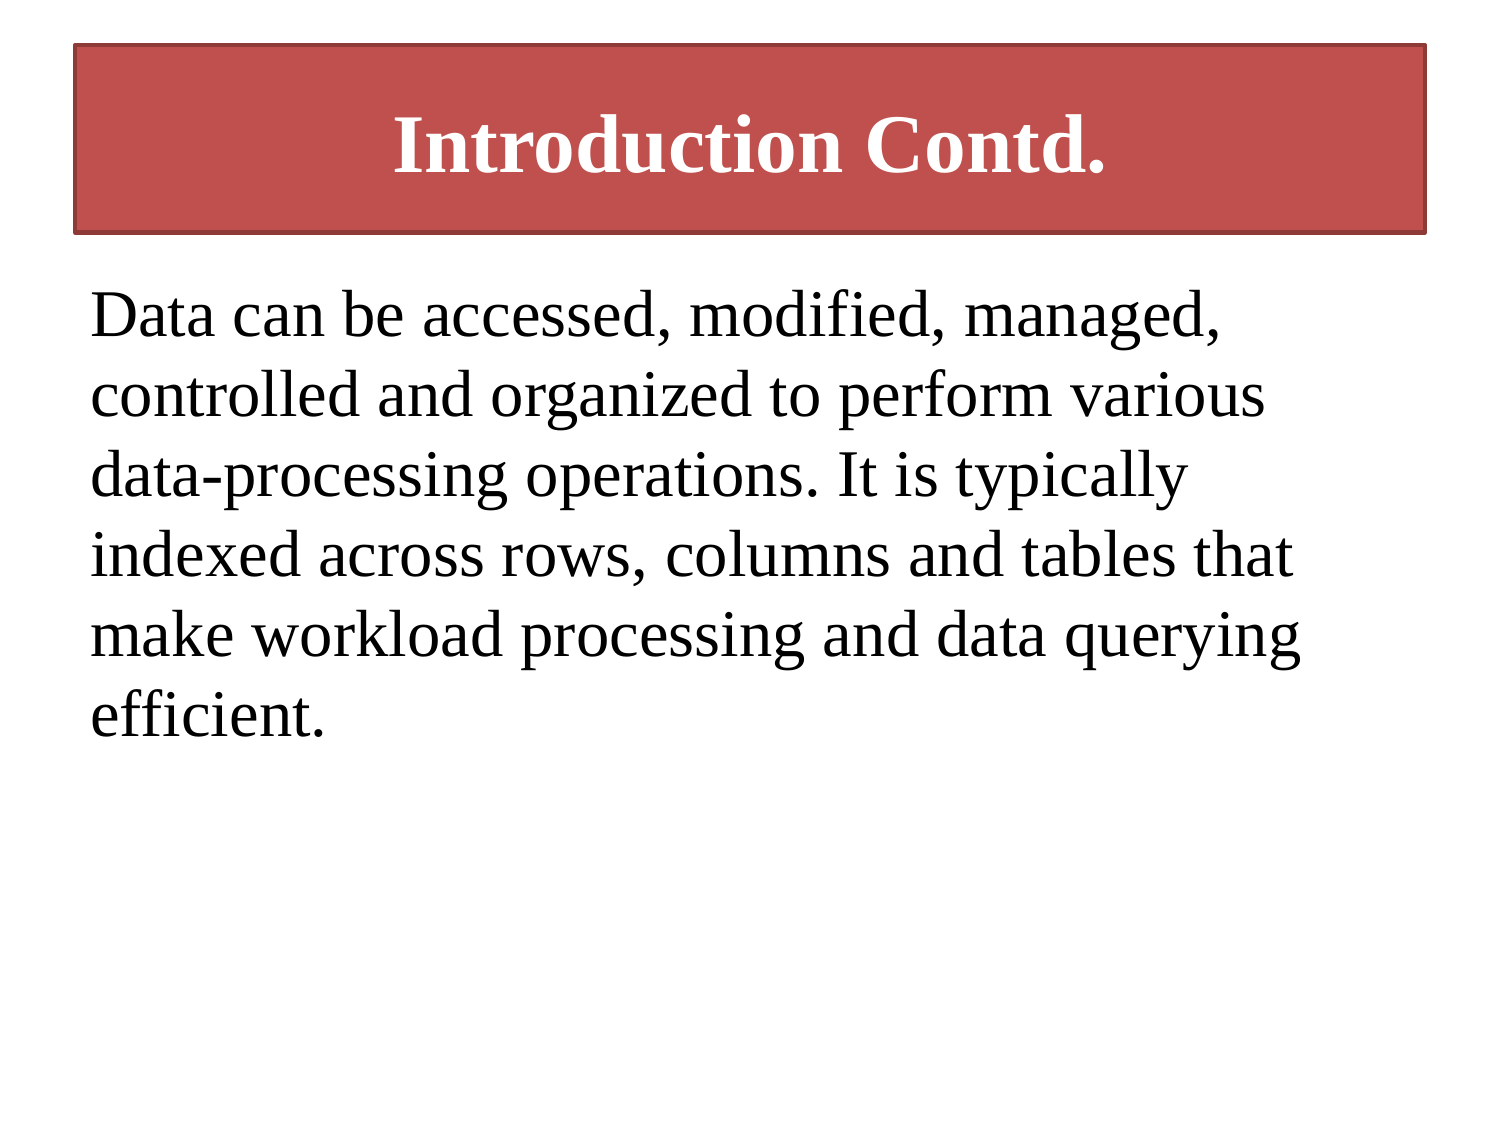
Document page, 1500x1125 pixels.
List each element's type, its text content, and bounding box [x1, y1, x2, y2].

title Introduction Contd. [73, 43, 1427, 235]
list Data can be accessed, modified, managed, controlled and organized to perform various data-processing operations. It is typically indexed across rows, columns and tables that make workload processing and data querying efficient. [75, 262, 1425, 1005]
